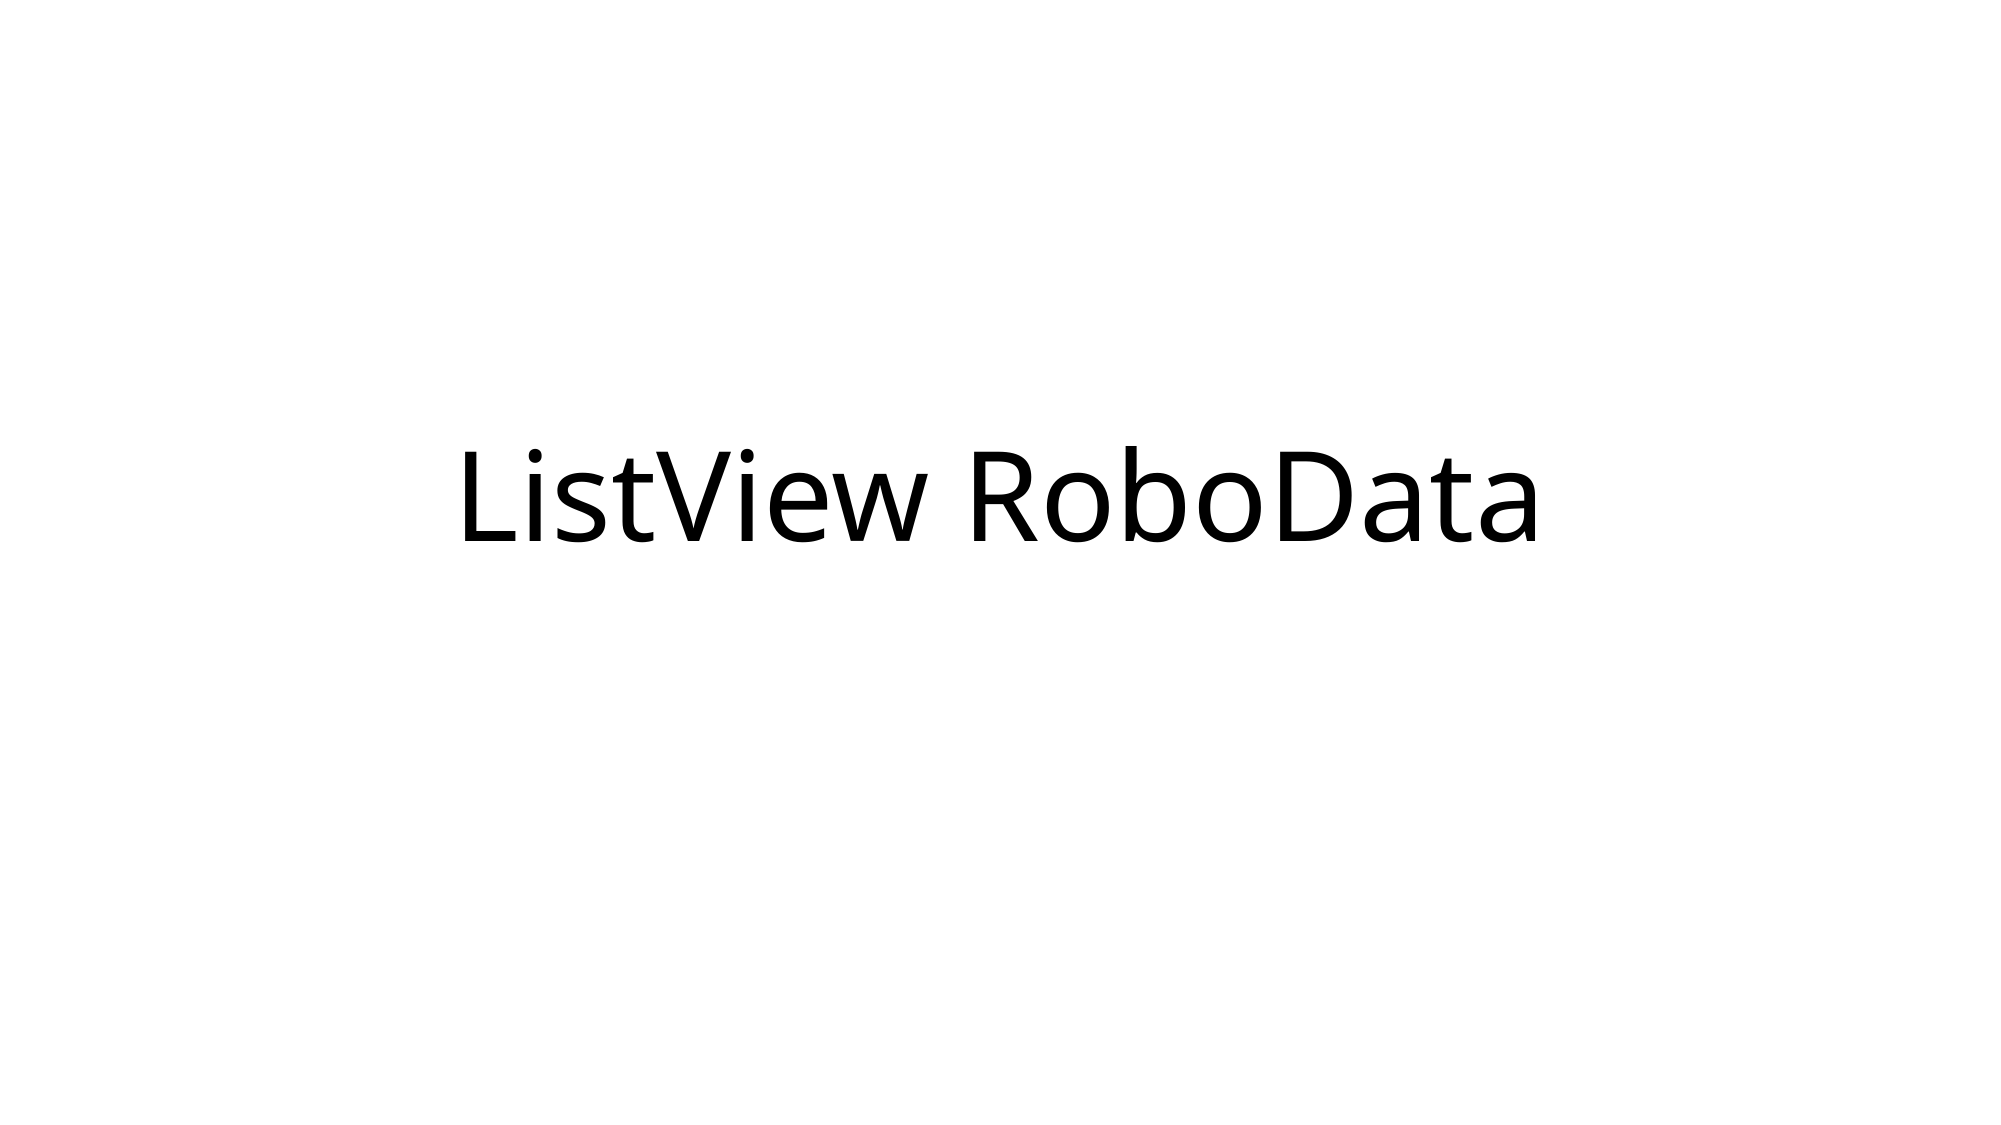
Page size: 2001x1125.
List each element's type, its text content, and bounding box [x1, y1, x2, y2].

title ListView RoboData [249, 184, 1750, 576]
